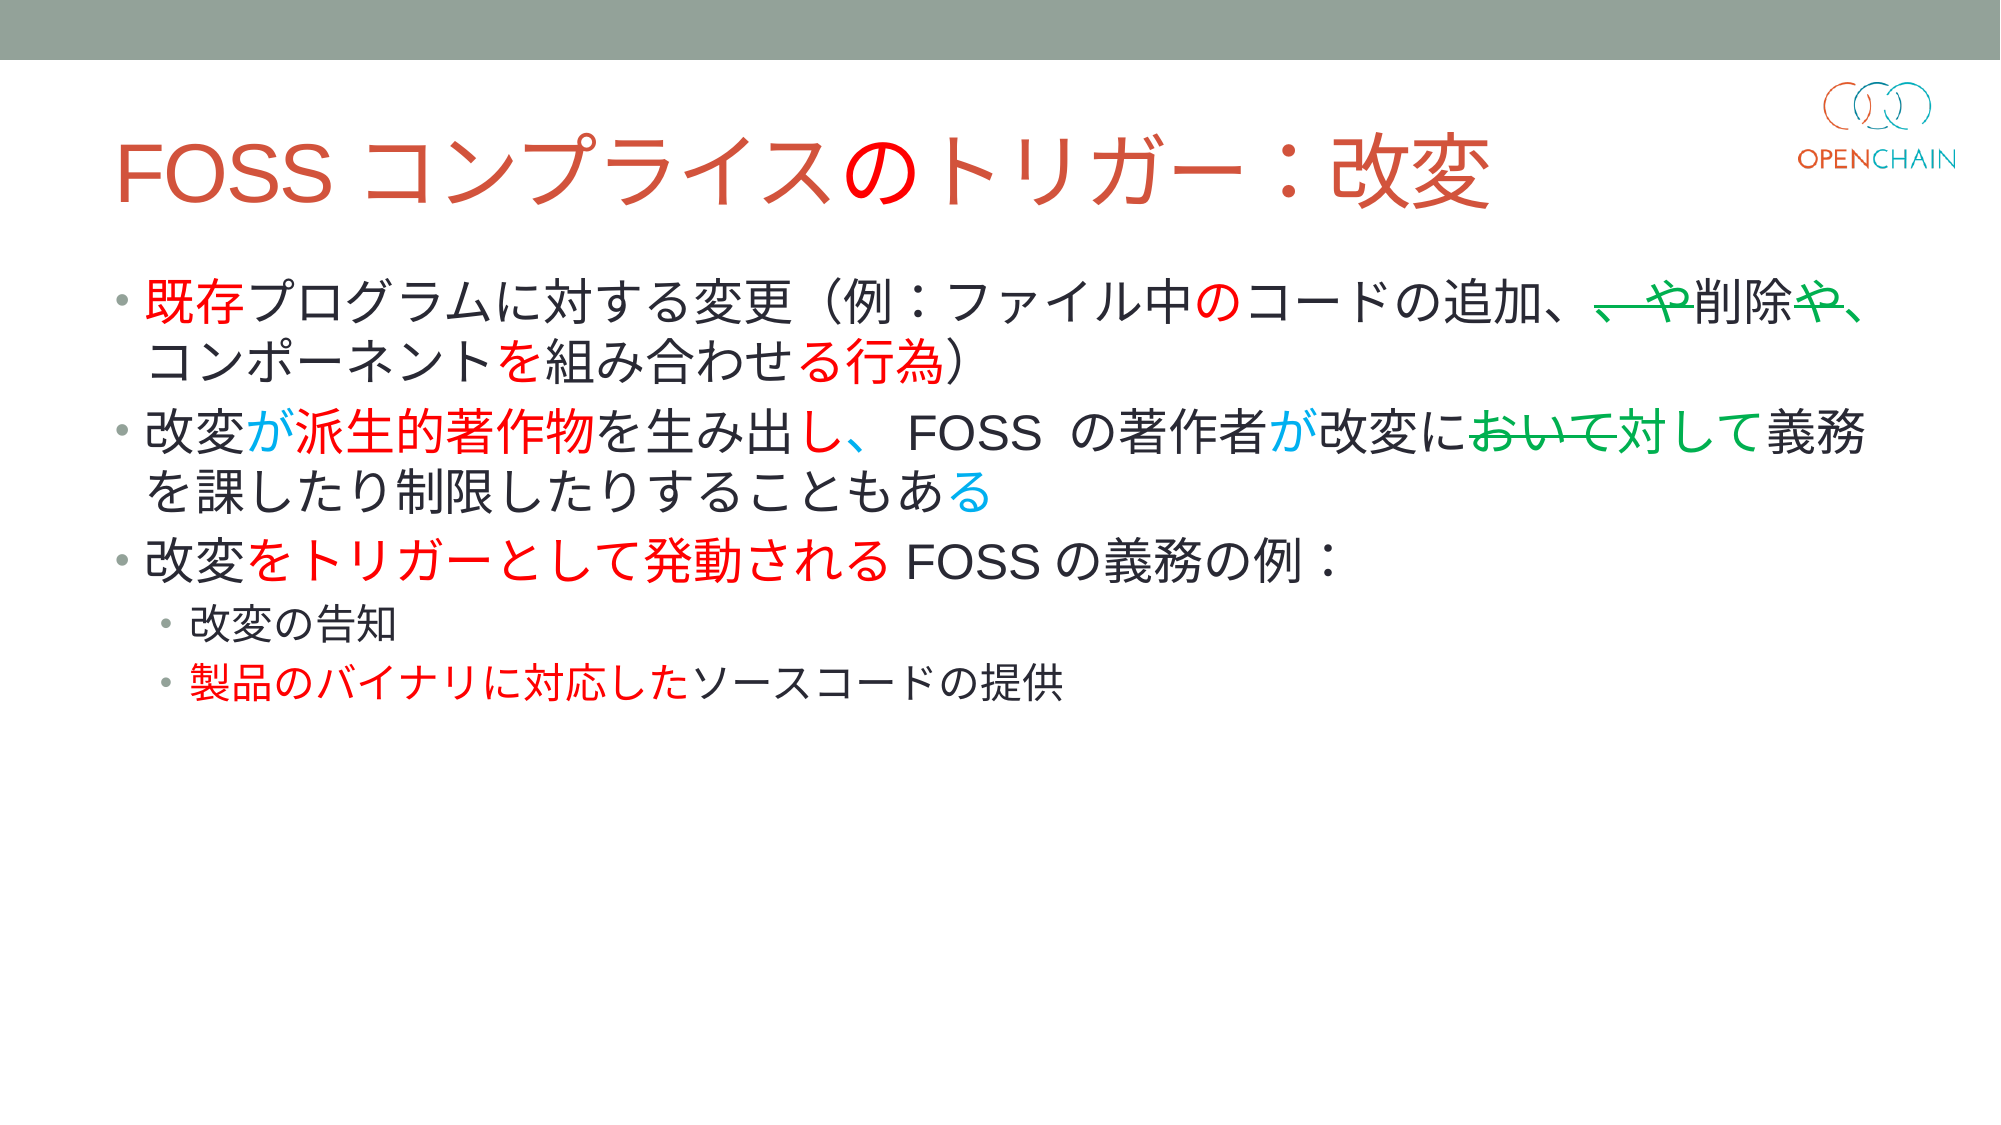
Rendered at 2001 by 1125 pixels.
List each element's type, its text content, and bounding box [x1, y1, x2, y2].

list 既存プログラムに対する変更（例：ファイル中のコードの追加、、や削除や、コンポーネントを組み合わせる行為） 改変が派生的著作物を生み出し、FOSS の著作者が改変において対して義務を課したり制限したりすることもある 改変をトリガーとして発動されるFOSSの義務の例： 改変の告知 製品のバイナリに対応したソースコードの提供 [99, 262, 1900, 1063]
title FOSSコンプライスのトリガー：改変 [99, 87, 1900, 250]
picture [1798, 82, 1955, 169]
